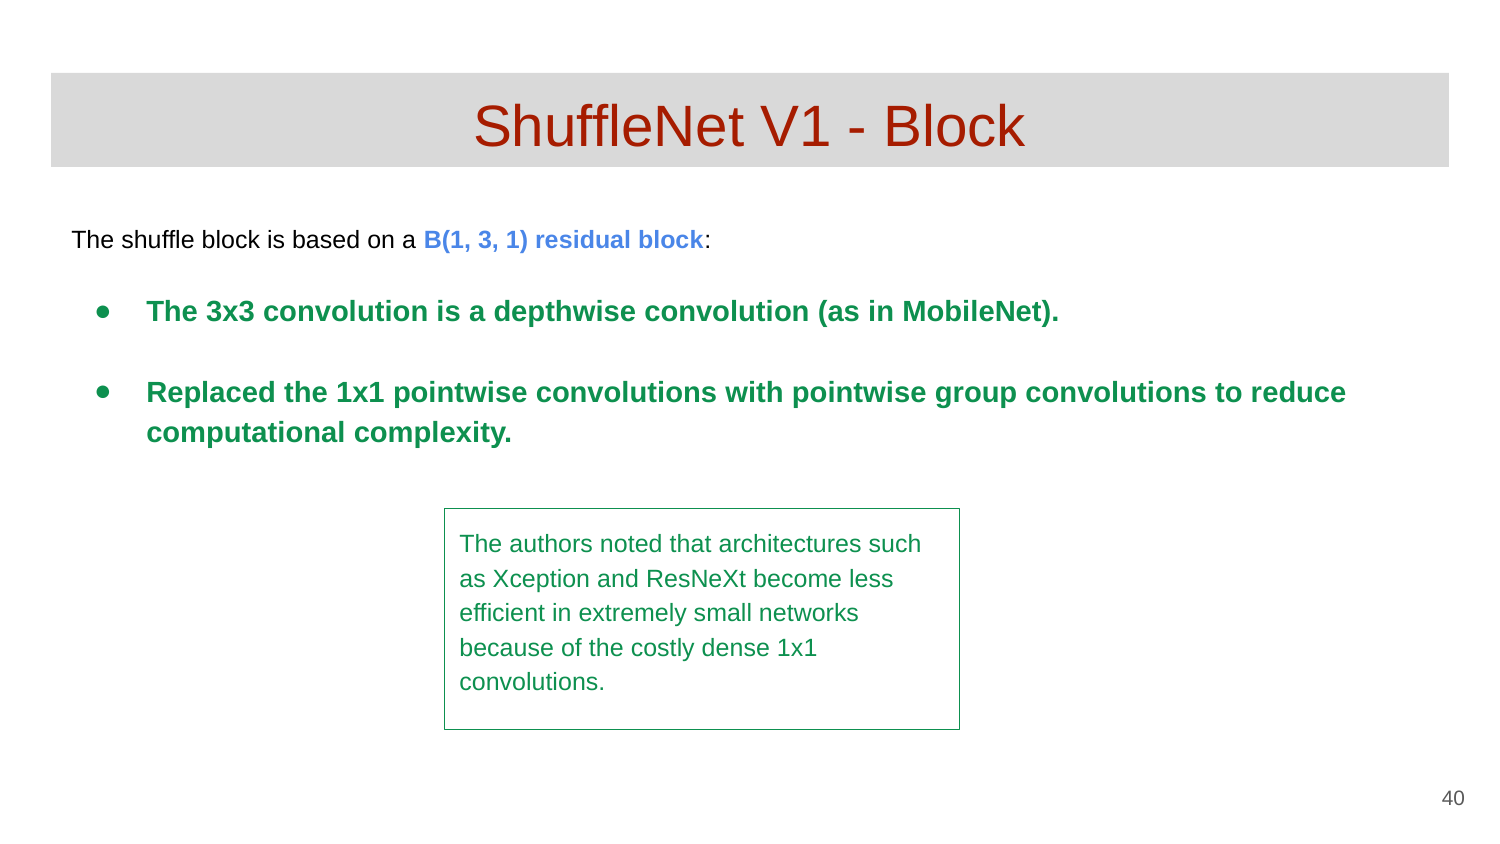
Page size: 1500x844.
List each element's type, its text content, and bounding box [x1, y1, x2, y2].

slide_number ‹#› [1389, 764, 1480, 830]
title ShuffleNet V1 - Block [51, 72, 1449, 167]
text_box The shuffle block is based on a B(1, 3, 1) residual block: The 3x3 convolution is a depthwise convolution (as in MobileNet). Replaced the 1x1 pointwise convolutions with pointwise group convolutions to reduce computational complexity. [56, 203, 1444, 486]
text_box The authors noted that architectures such as Xception and ResNeXt become less efficient in extremely small networks because of the costly dense 1x1 convolutions. [444, 508, 960, 730]
